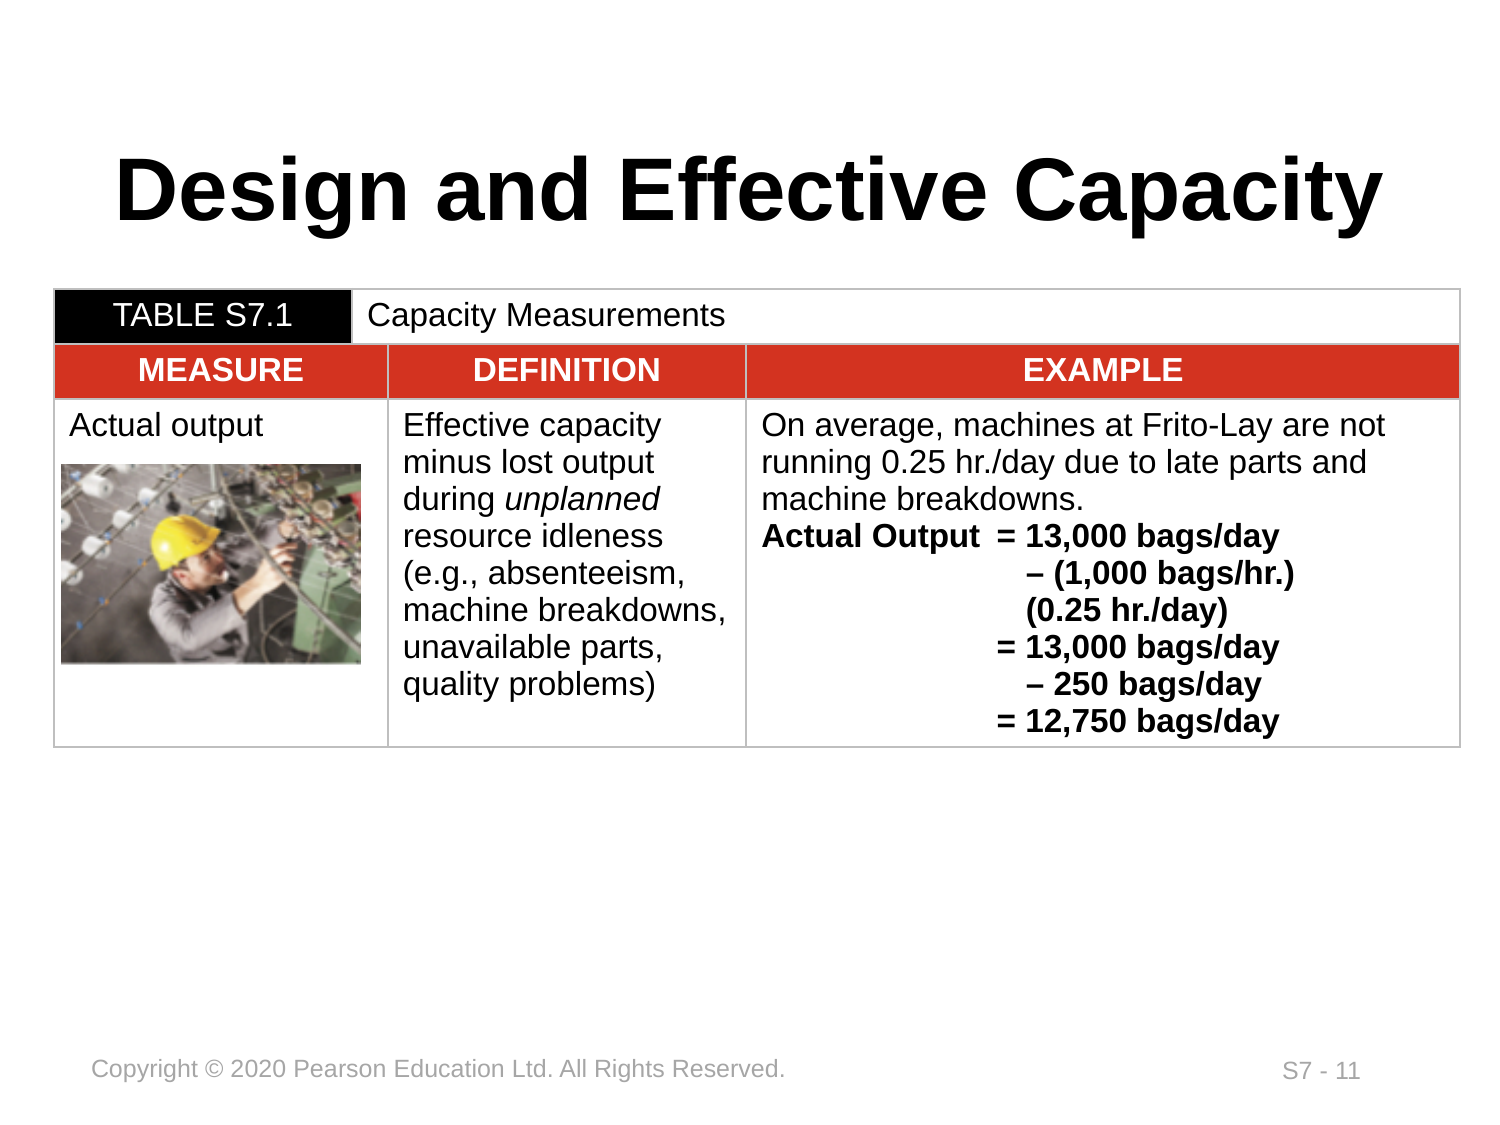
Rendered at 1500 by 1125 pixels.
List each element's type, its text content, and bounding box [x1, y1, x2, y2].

table_cell EXAMPLE [747, 345, 1459, 398]
table_header Capacity Measurements [353, 290, 1459, 343]
table_cell Effective capacity minus lost output during unplanned resource idleness (e.g., absenteeism, machine breakdowns, unavailable parts, quality problems) [389, 400, 745, 746]
table_cell On average, machines at Frito-Lay are not running 0.25 hr./day due to late parts and machine breakdowns. Actual Output = 13,000 bags/day – (1,000 bags/hr.) (0.25 hr./day) = 13,000 bags/day – 250 bags/day = 12,750 bags/day [747, 400, 1459, 746]
table_header TABLE S7.1 [55, 290, 351, 343]
table_cell MEASURE [55, 345, 387, 398]
picture [61, 464, 361, 667]
table_cell DEFINITION [389, 345, 745, 398]
table_cell Actual output [55, 400, 387, 746]
title Design and Effective Capacity [86, 73, 1414, 288]
